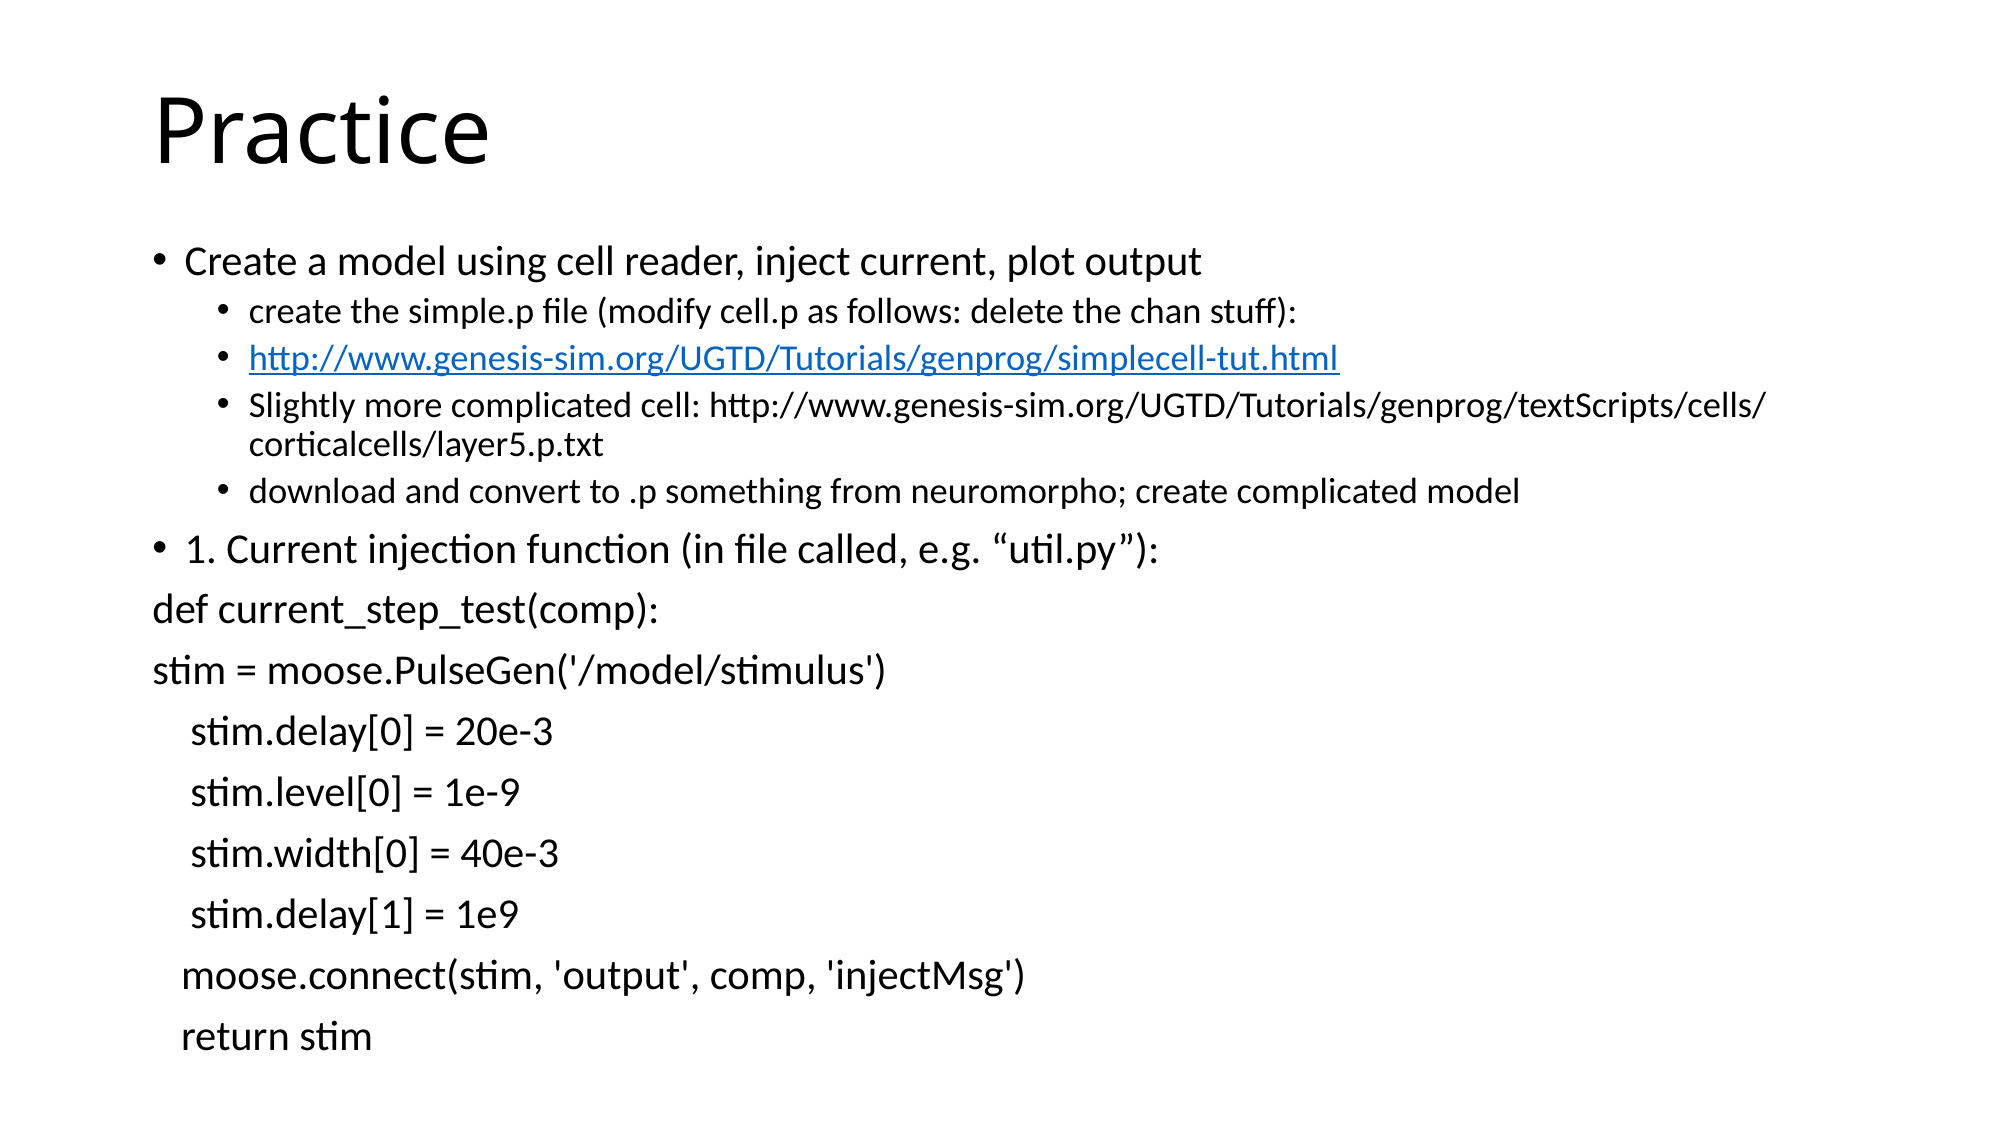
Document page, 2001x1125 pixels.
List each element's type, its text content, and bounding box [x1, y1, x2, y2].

title Practice [137, 59, 1863, 209]
list Create a model using cell reader, inject current, plot output create the simple.p file (modify cell.p as follows: delete the chan stuff): http://www.genesis-sim.org/UGTD/Tutorials/genprog/simplecell-tut.html Slightly more complicated cell: http://www.genesis-sim.org/UGTD/Tutorials/genprog/textScripts/cells/corticalcells/layer5.p.txt download and convert to .p something from neuromorpho; create complicated model 1. Current injection function (in file called, e.g. “util.py”): def current_step_test(comp): stim = moose.PulseGen('/model/stimulus') stim.delay[0] = 20e-3 stim.level[0] = 1e-9 stim.width[0] = 40e-3 stim.delay[1] = 1e9 moose.connect(stim, 'output', comp, 'injectMsg') return stim [137, 231, 1863, 1077]
